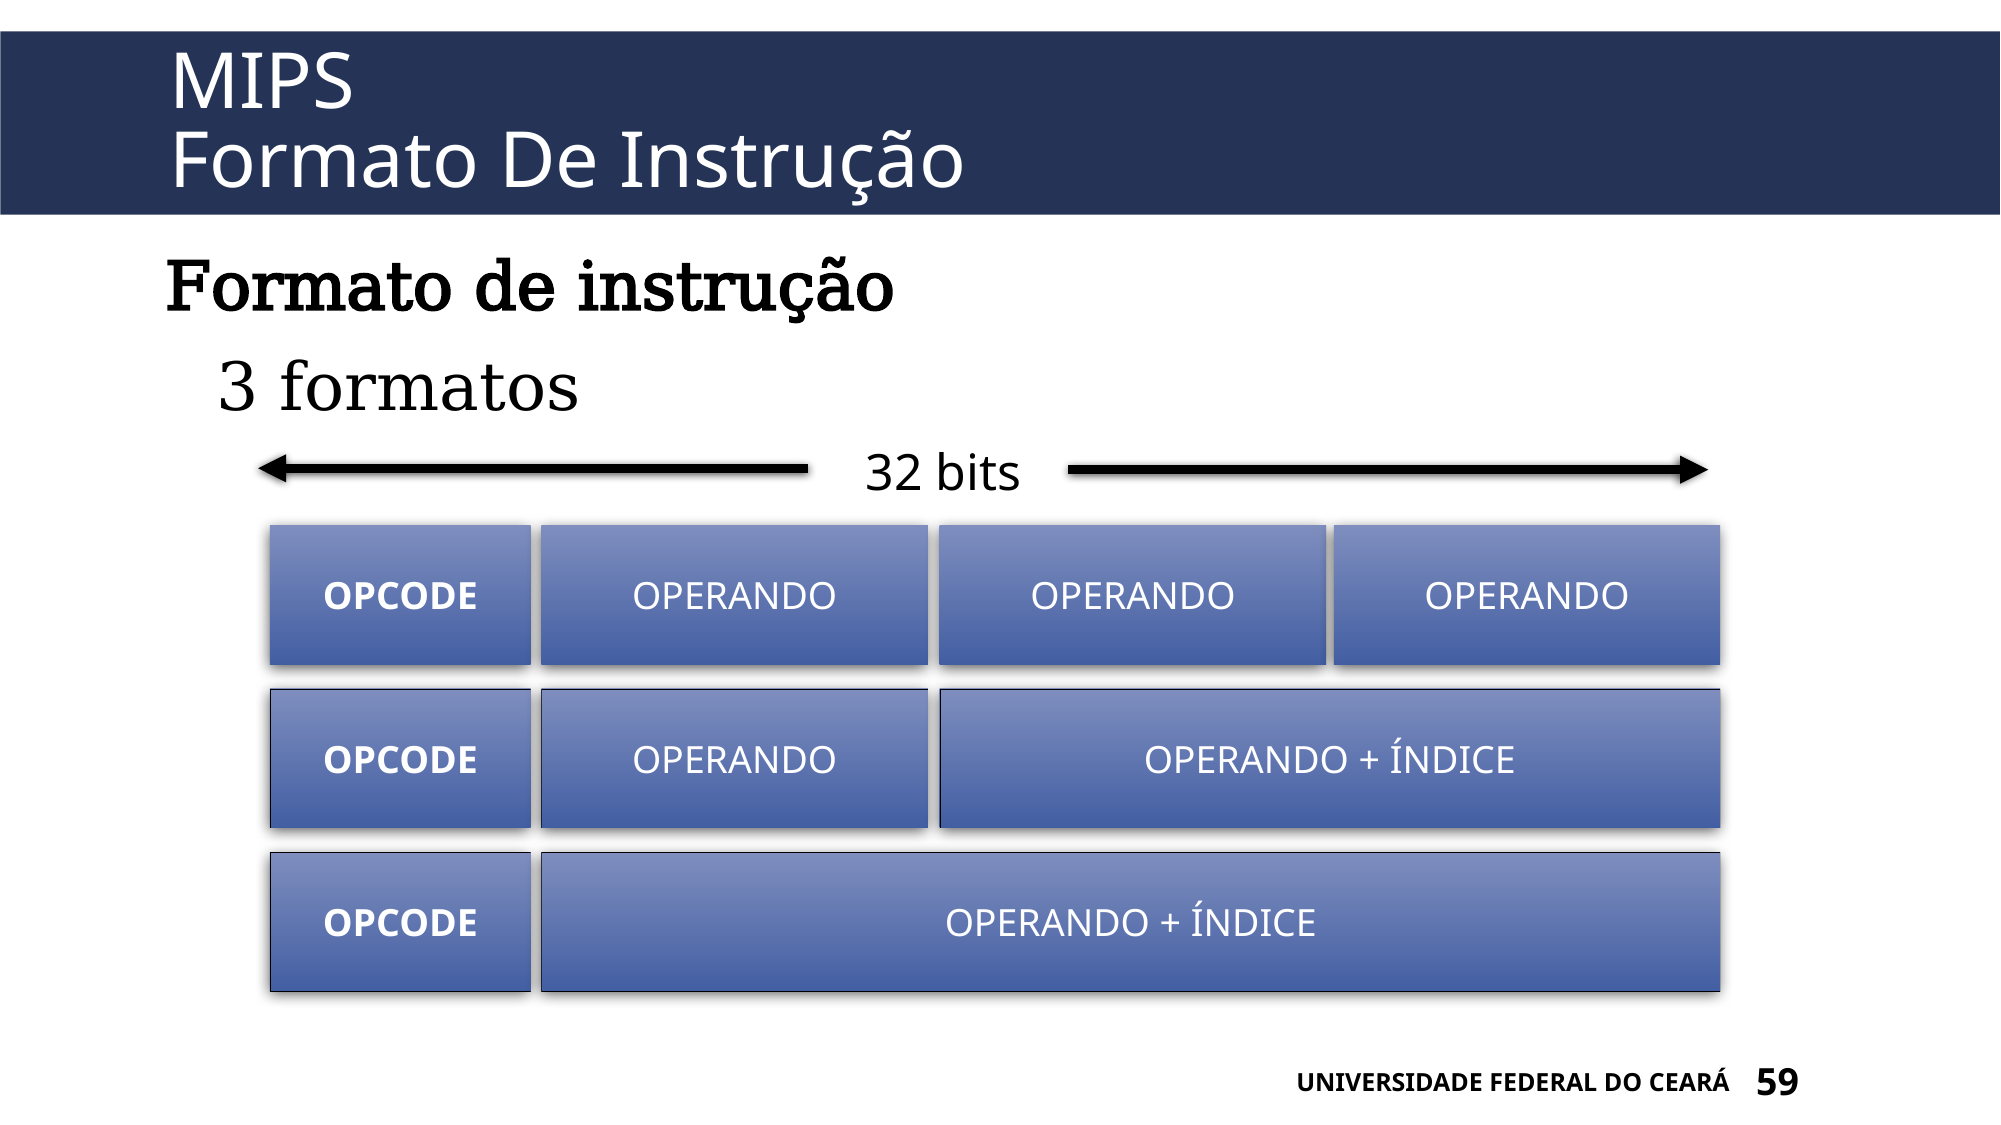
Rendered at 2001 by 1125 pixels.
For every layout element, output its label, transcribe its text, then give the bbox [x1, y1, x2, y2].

slide_number 59 [1748, 1053, 1904, 1114]
text_box OPERANDO [1333, 525, 1721, 665]
list Formato de instrução 3 formatos [149, 244, 1850, 1020]
text_box 32 bits [851, 432, 1037, 508]
footer UNIVERSIDADE FEDERAL DO CEARÁ [918, 1053, 1746, 1114]
title MIPS Formato De Instrução [154, 37, 1855, 212]
text_box OPERANDO [541, 525, 928, 665]
text_box OPERANDO [939, 525, 1326, 665]
text_box OPCODE [269, 525, 531, 665]
text_box OPCODE [269, 852, 531, 992]
text_box OPCODE [269, 688, 531, 828]
text_box OPERANDO + ÍNDICE [939, 688, 1721, 828]
text_box OPERANDO [541, 688, 928, 828]
text_box OPERANDO + ÍNDICE [541, 852, 1721, 992]
